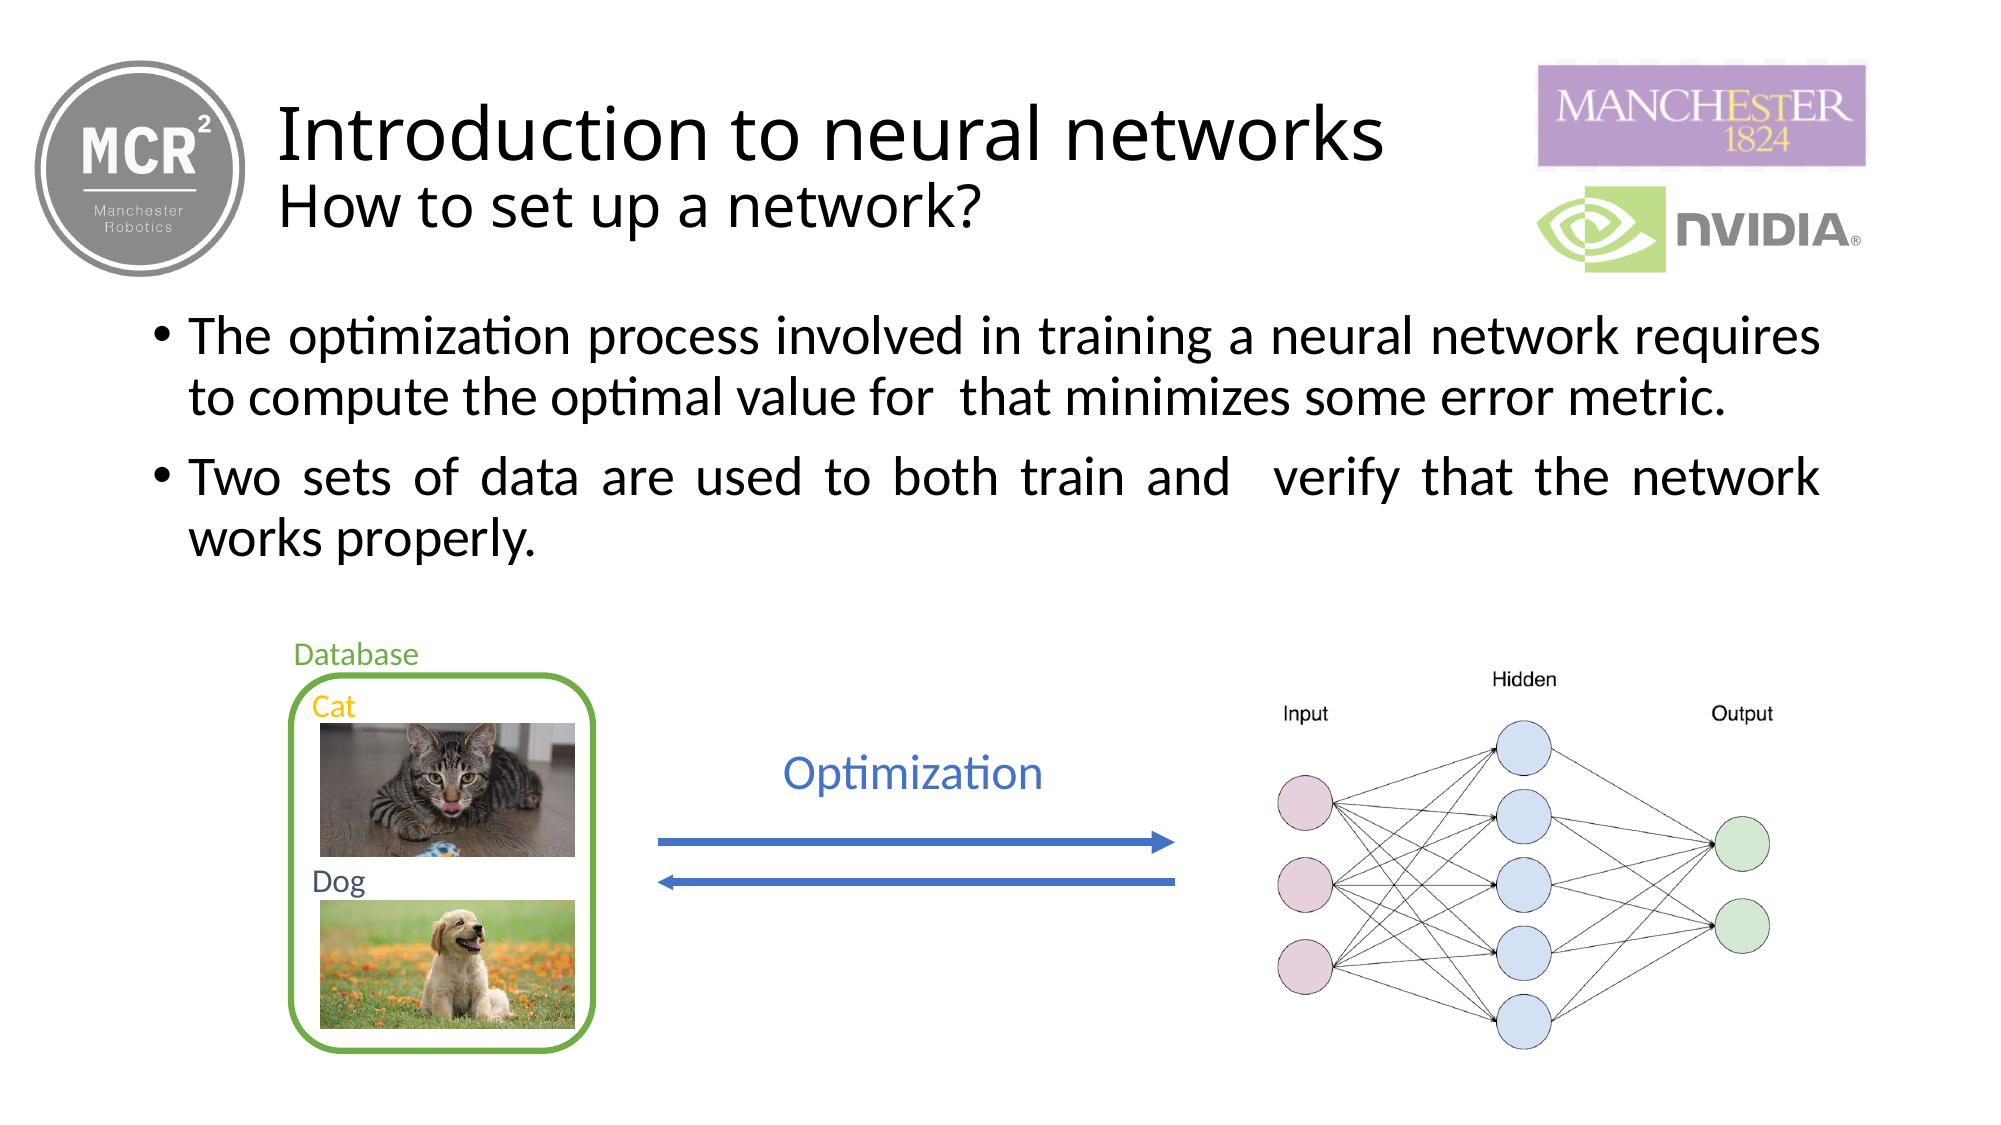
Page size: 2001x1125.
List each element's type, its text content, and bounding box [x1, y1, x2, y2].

picture [320, 900, 575, 1029]
title Introduction to neural networks How to set up a network? [262, 59, 1518, 278]
text_box Dog [297, 851, 594, 907]
picture [320, 723, 575, 857]
text_box Cat [297, 676, 594, 732]
text_box [289, 699, 595, 1052]
text_box Optimization [768, 732, 1064, 808]
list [1217, 666, 1837, 1051]
text_box Database [278, 624, 575, 680]
